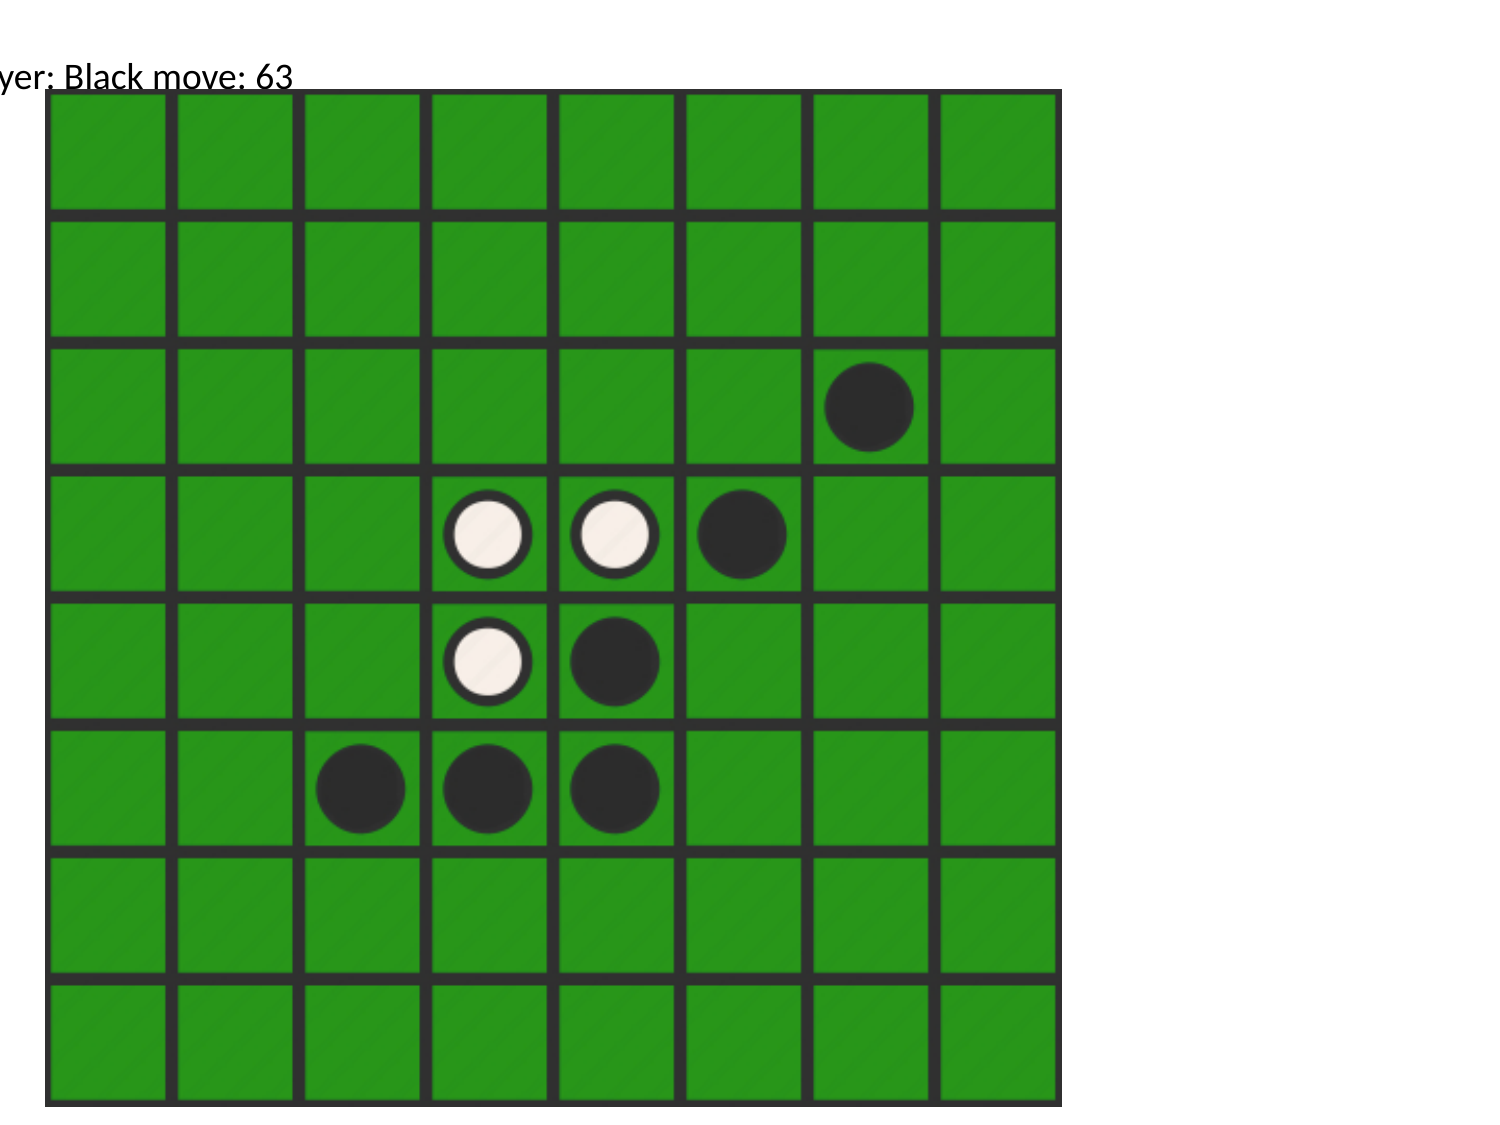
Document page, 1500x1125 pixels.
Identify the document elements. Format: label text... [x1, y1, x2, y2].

text_box turn: 5 player: Black move: 63 [0, 44, 309, 105]
picture [44, 89, 1062, 1107]
